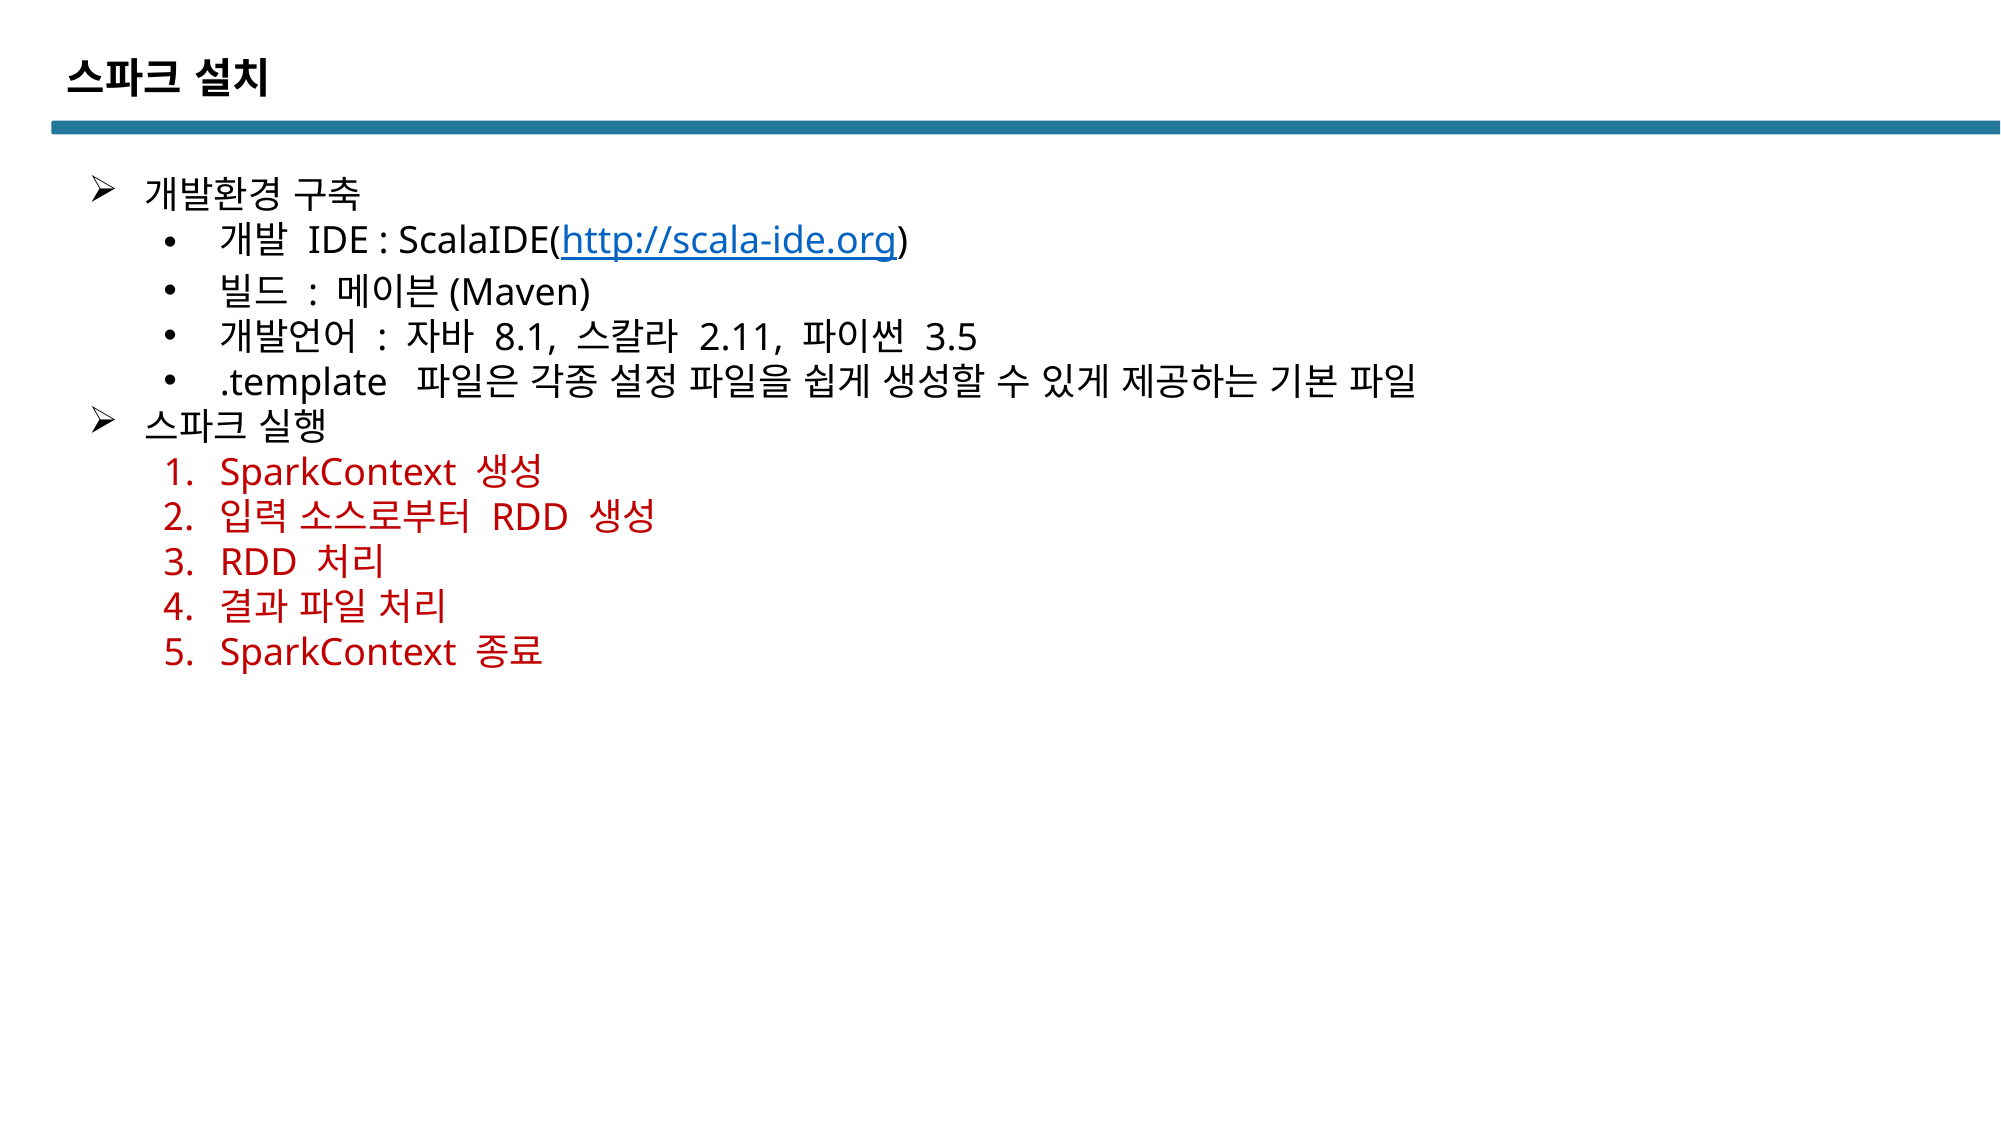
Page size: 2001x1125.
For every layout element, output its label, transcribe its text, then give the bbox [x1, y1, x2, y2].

text_box 개발환경 구축 개발 IDE : ScalaIDE(http://scala-ide.org) 빌드 : 메이븐(Maven) 개발언어 : 자바 8.1, 스칼라 2.11, 파이썬 3.5 .template 파일은 각종 설정 파일을 쉽게 생성할 수 있게 제공하는 기본 파일 스파크 실행 SparkContext 생성 입력 소스로부터 RDD 생성 RDD 처리 결과 파일 처리 SparkContext 종료 [73, 164, 1938, 680]
text_box 스파크 설치 [51, 50, 1238, 121]
